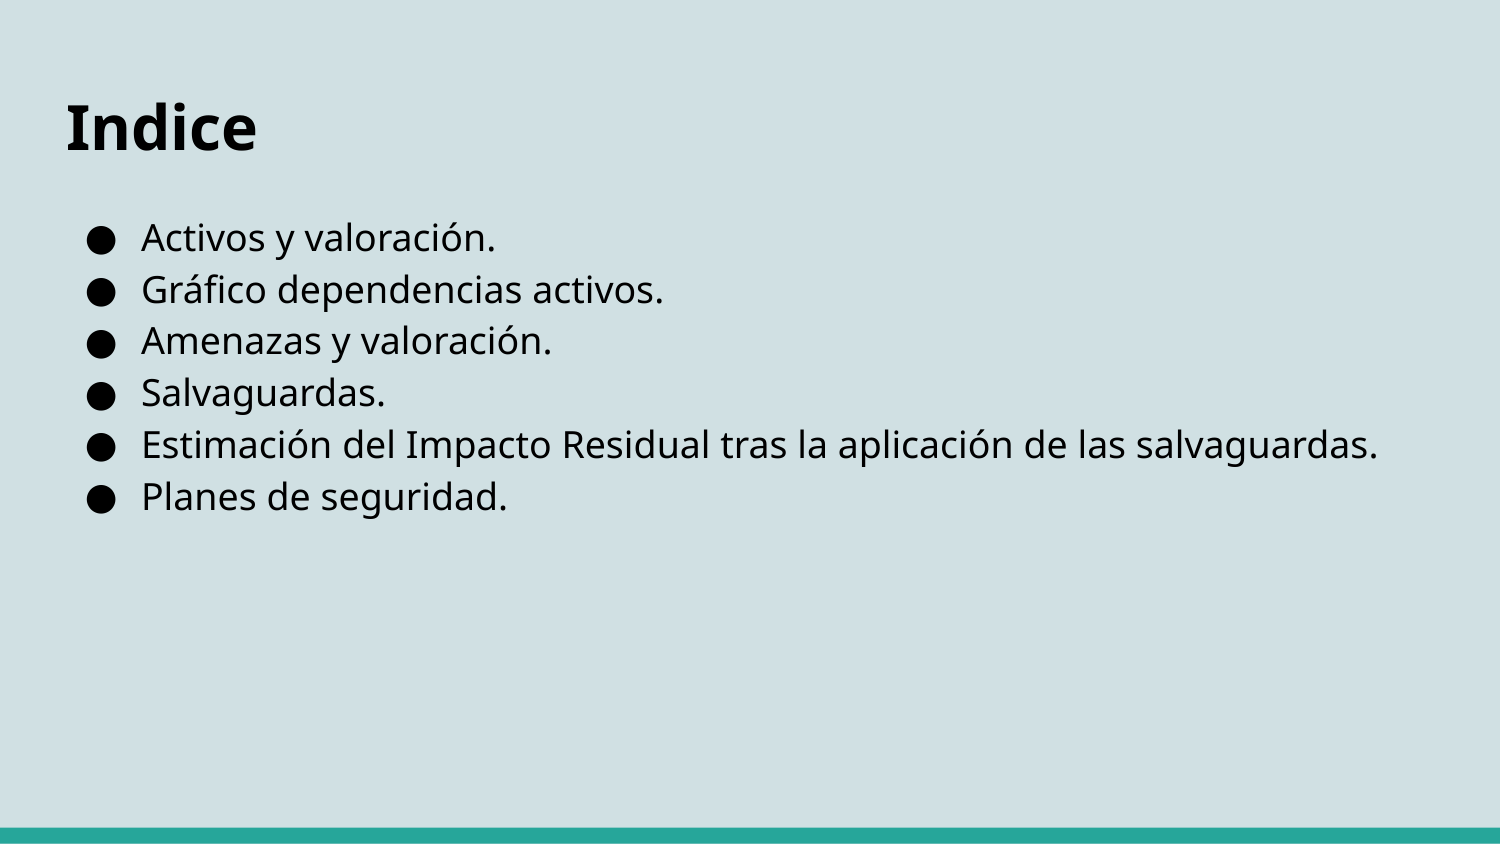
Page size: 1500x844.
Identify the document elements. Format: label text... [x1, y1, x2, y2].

list Activos y valoración. Gráfico dependencias activos. Amenazas y valoración. Salvaguardas. Estimación del Impacto Residual tras la aplicación de las salvaguardas. Planes de seguridad. [51, 192, 1449, 750]
title Indice [51, 72, 1449, 174]
